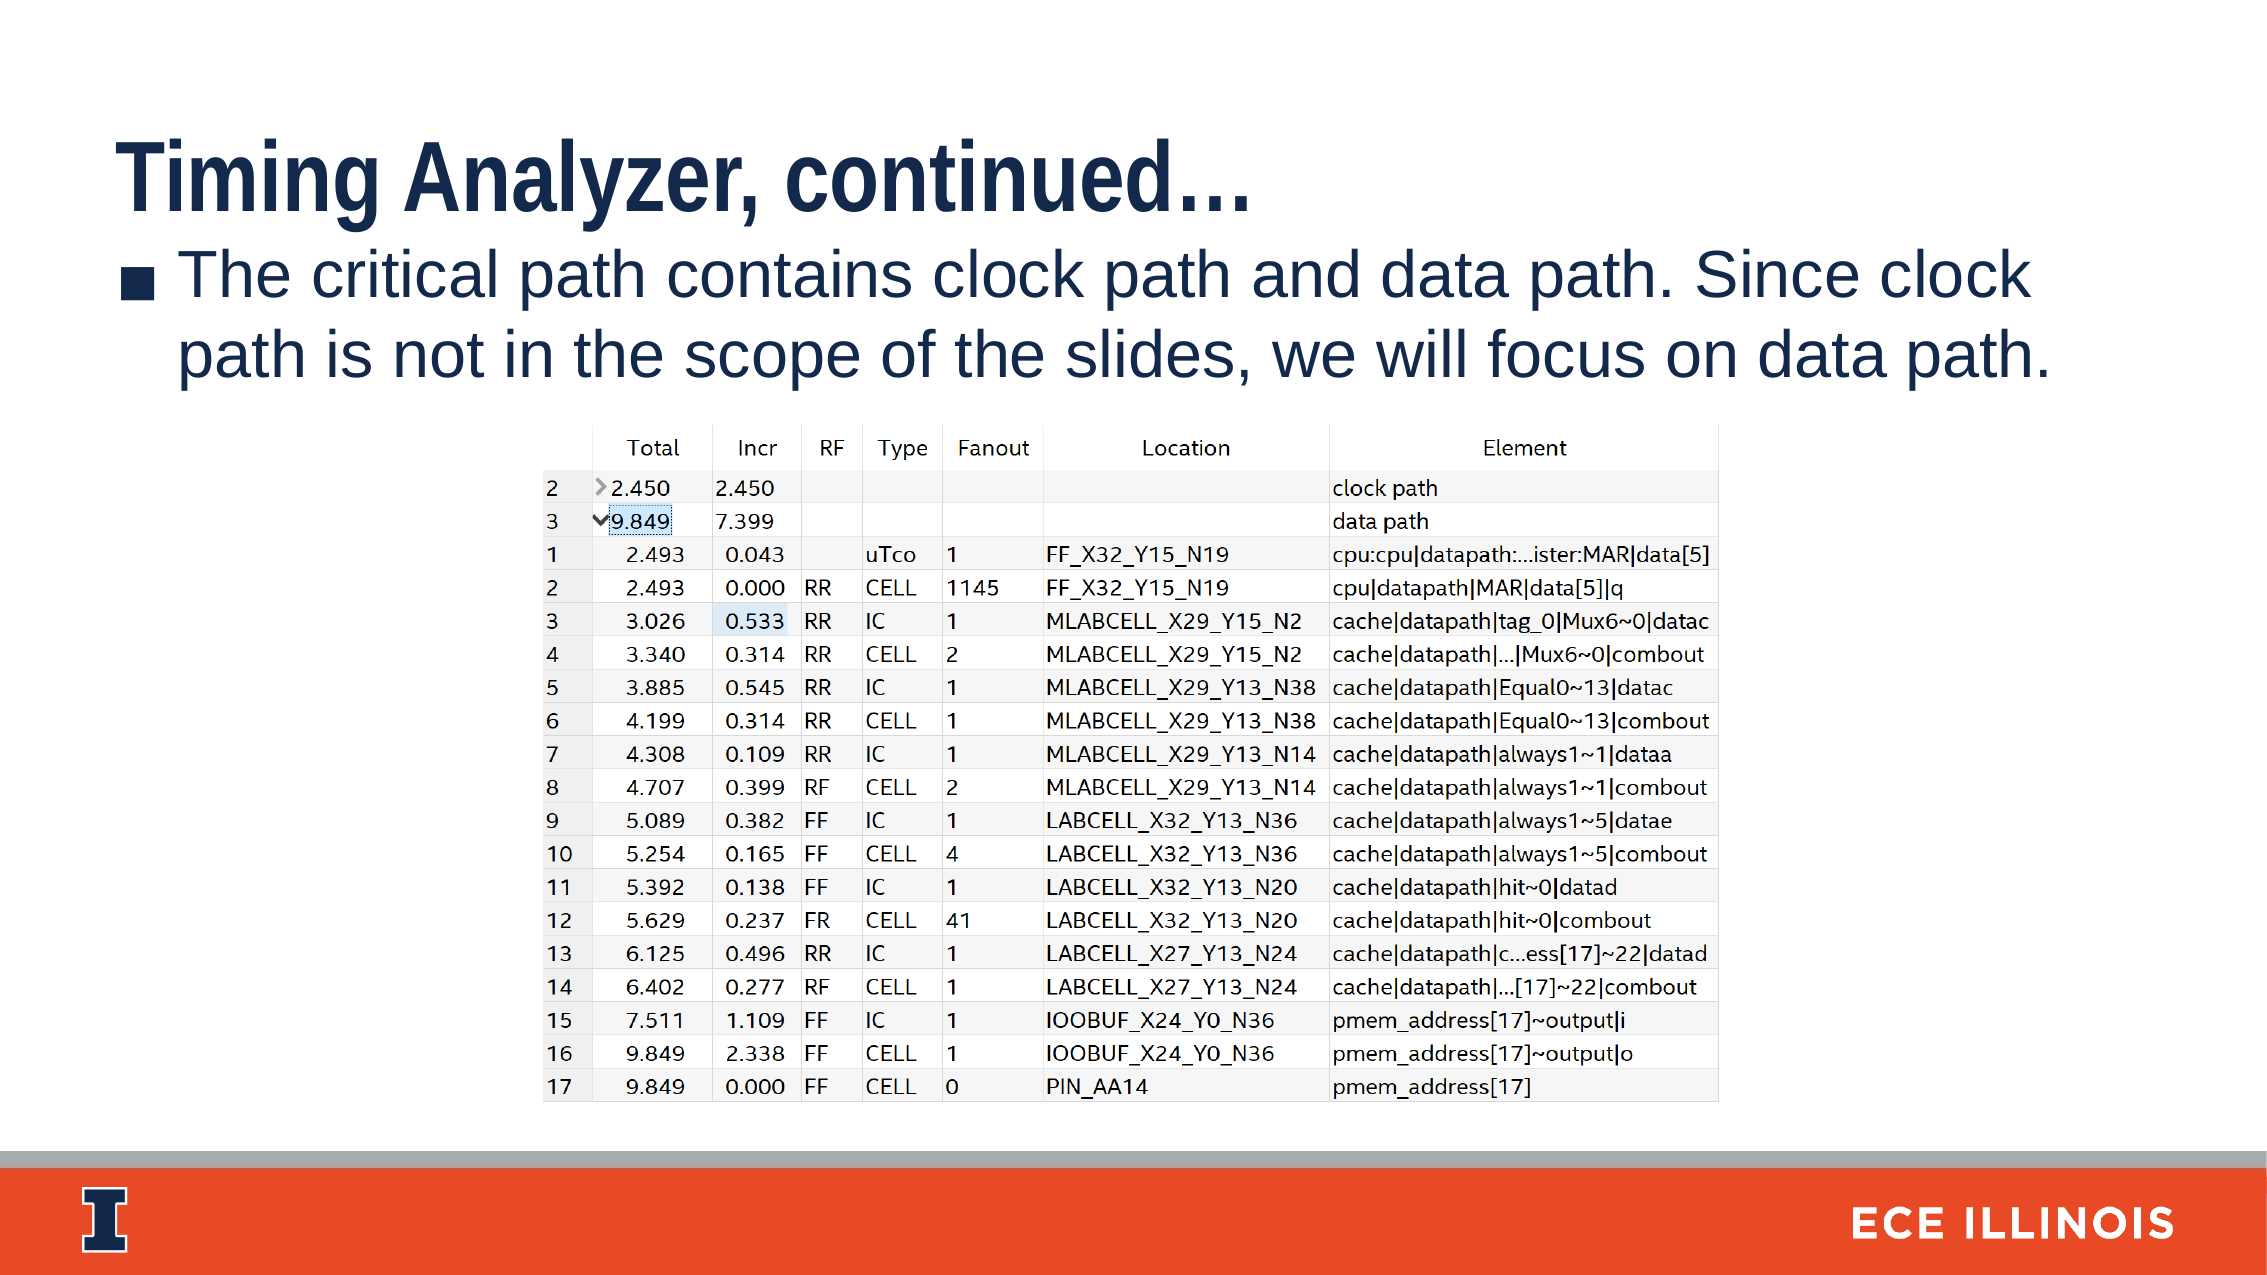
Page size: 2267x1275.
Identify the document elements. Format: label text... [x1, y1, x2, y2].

picture [543, 425, 1724, 1109]
picture [0, 1151, 2267, 1258]
picture [1853, 1206, 2173, 1239]
list The critical path contains clock path and data path. Since clock path is not in the scope of the slides, we will focus on data path. [100, 223, 2190, 1102]
list Timing Analyzer, continued… [100, 104, 2173, 224]
